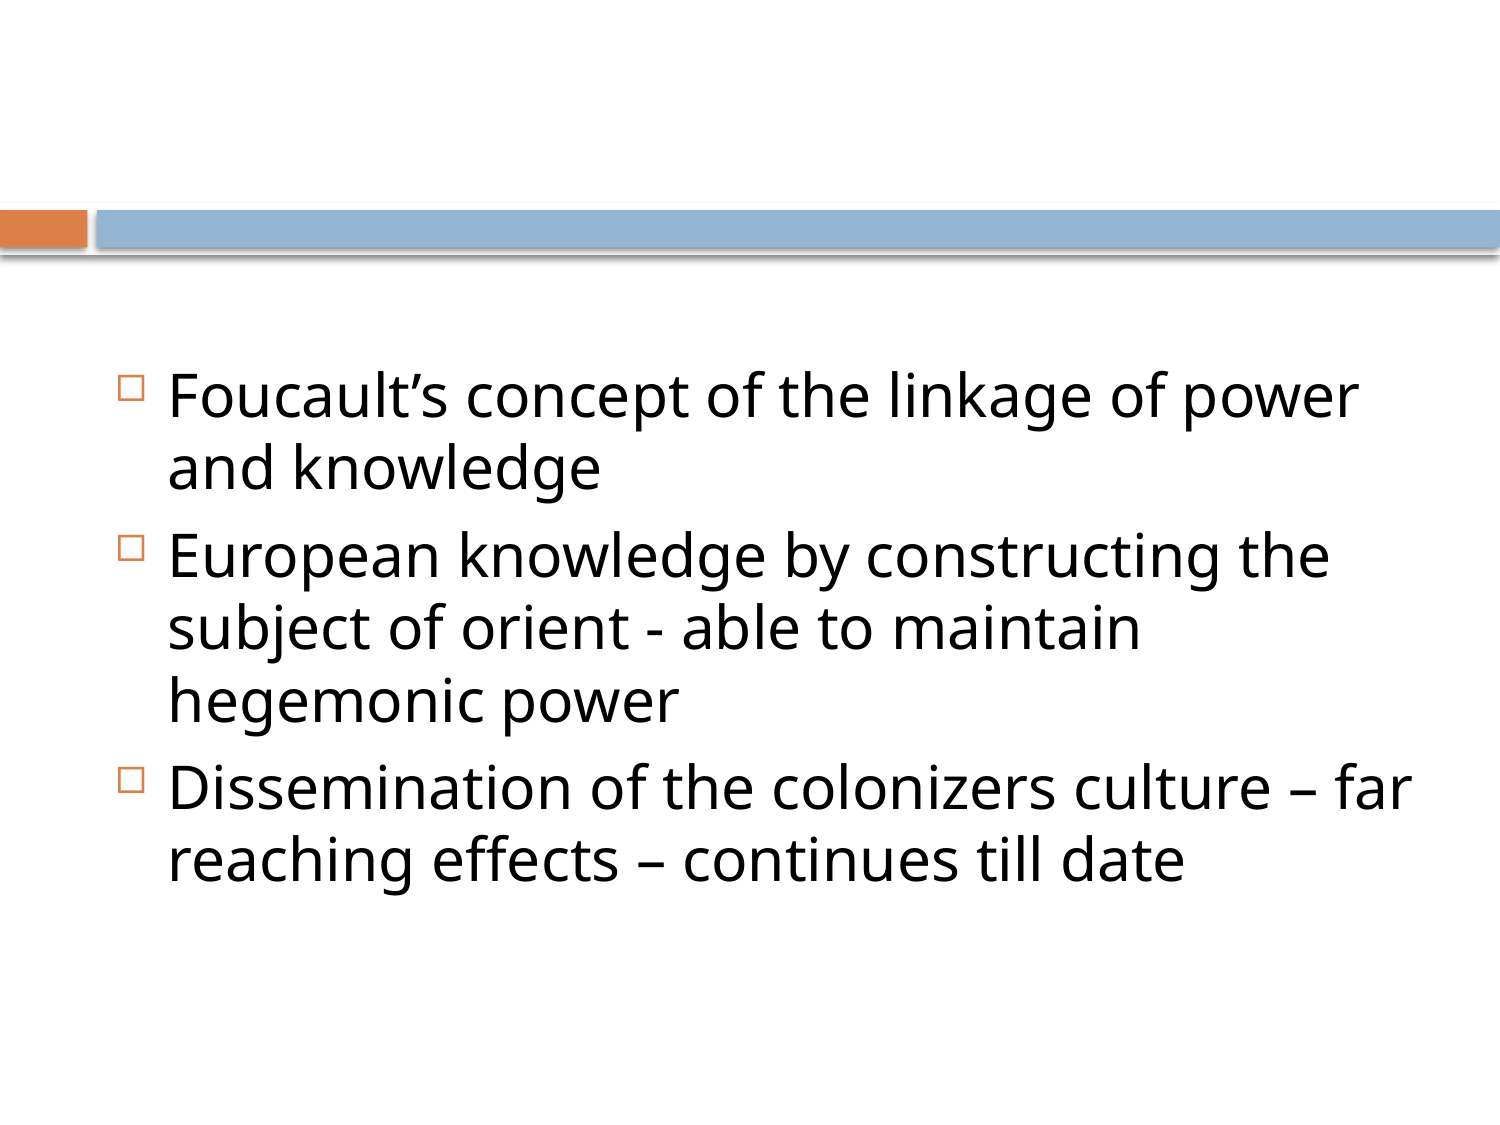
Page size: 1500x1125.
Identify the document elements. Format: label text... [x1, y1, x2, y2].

list Foucault’s concept of the linkage of power and knowledge European knowledge by constructing the subject of orient - able to maintain hegemonic power Dissemination of the colonizers culture – far reaching effects – continues till date [100, 262, 1438, 1000]
